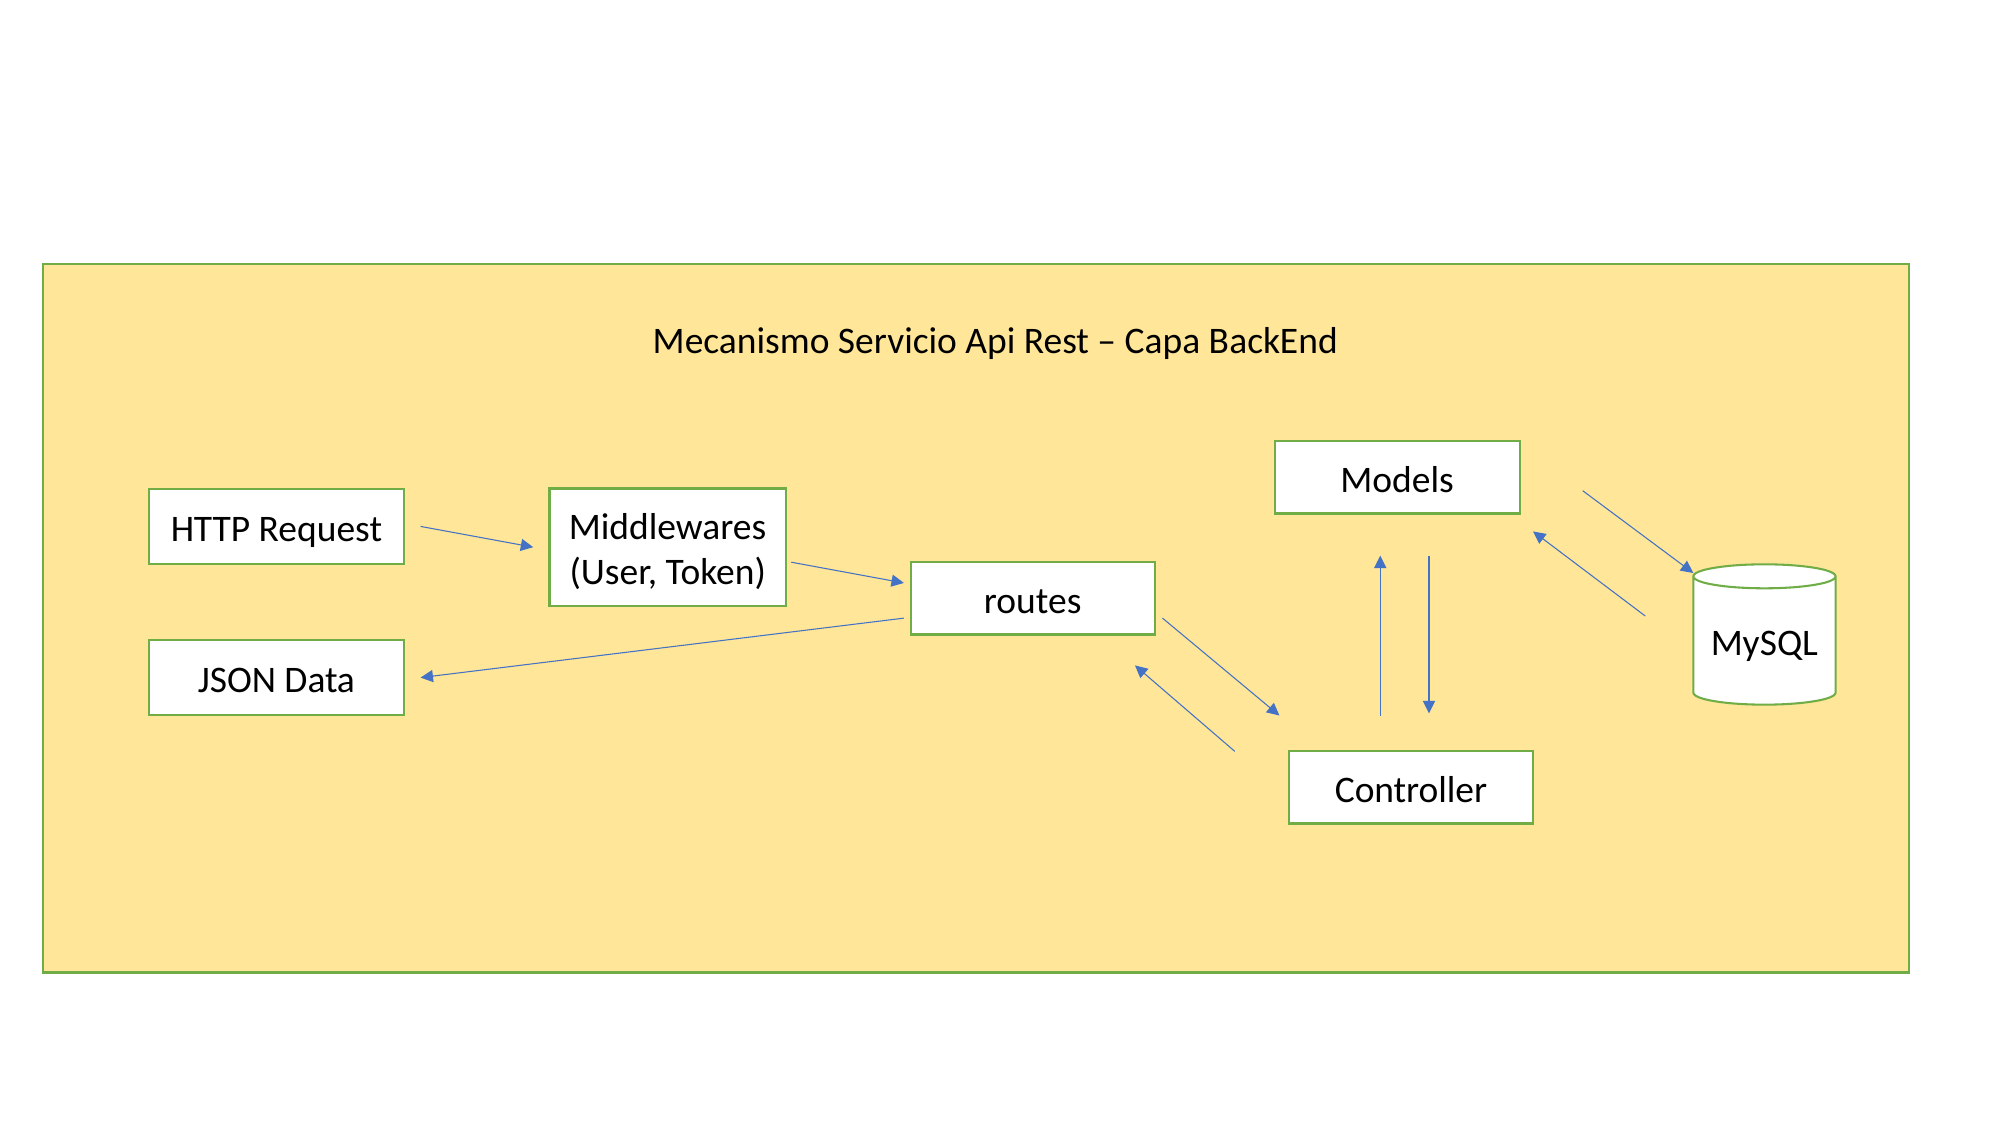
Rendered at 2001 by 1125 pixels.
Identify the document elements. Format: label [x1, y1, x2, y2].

text_box [43, 263, 1909, 973]
